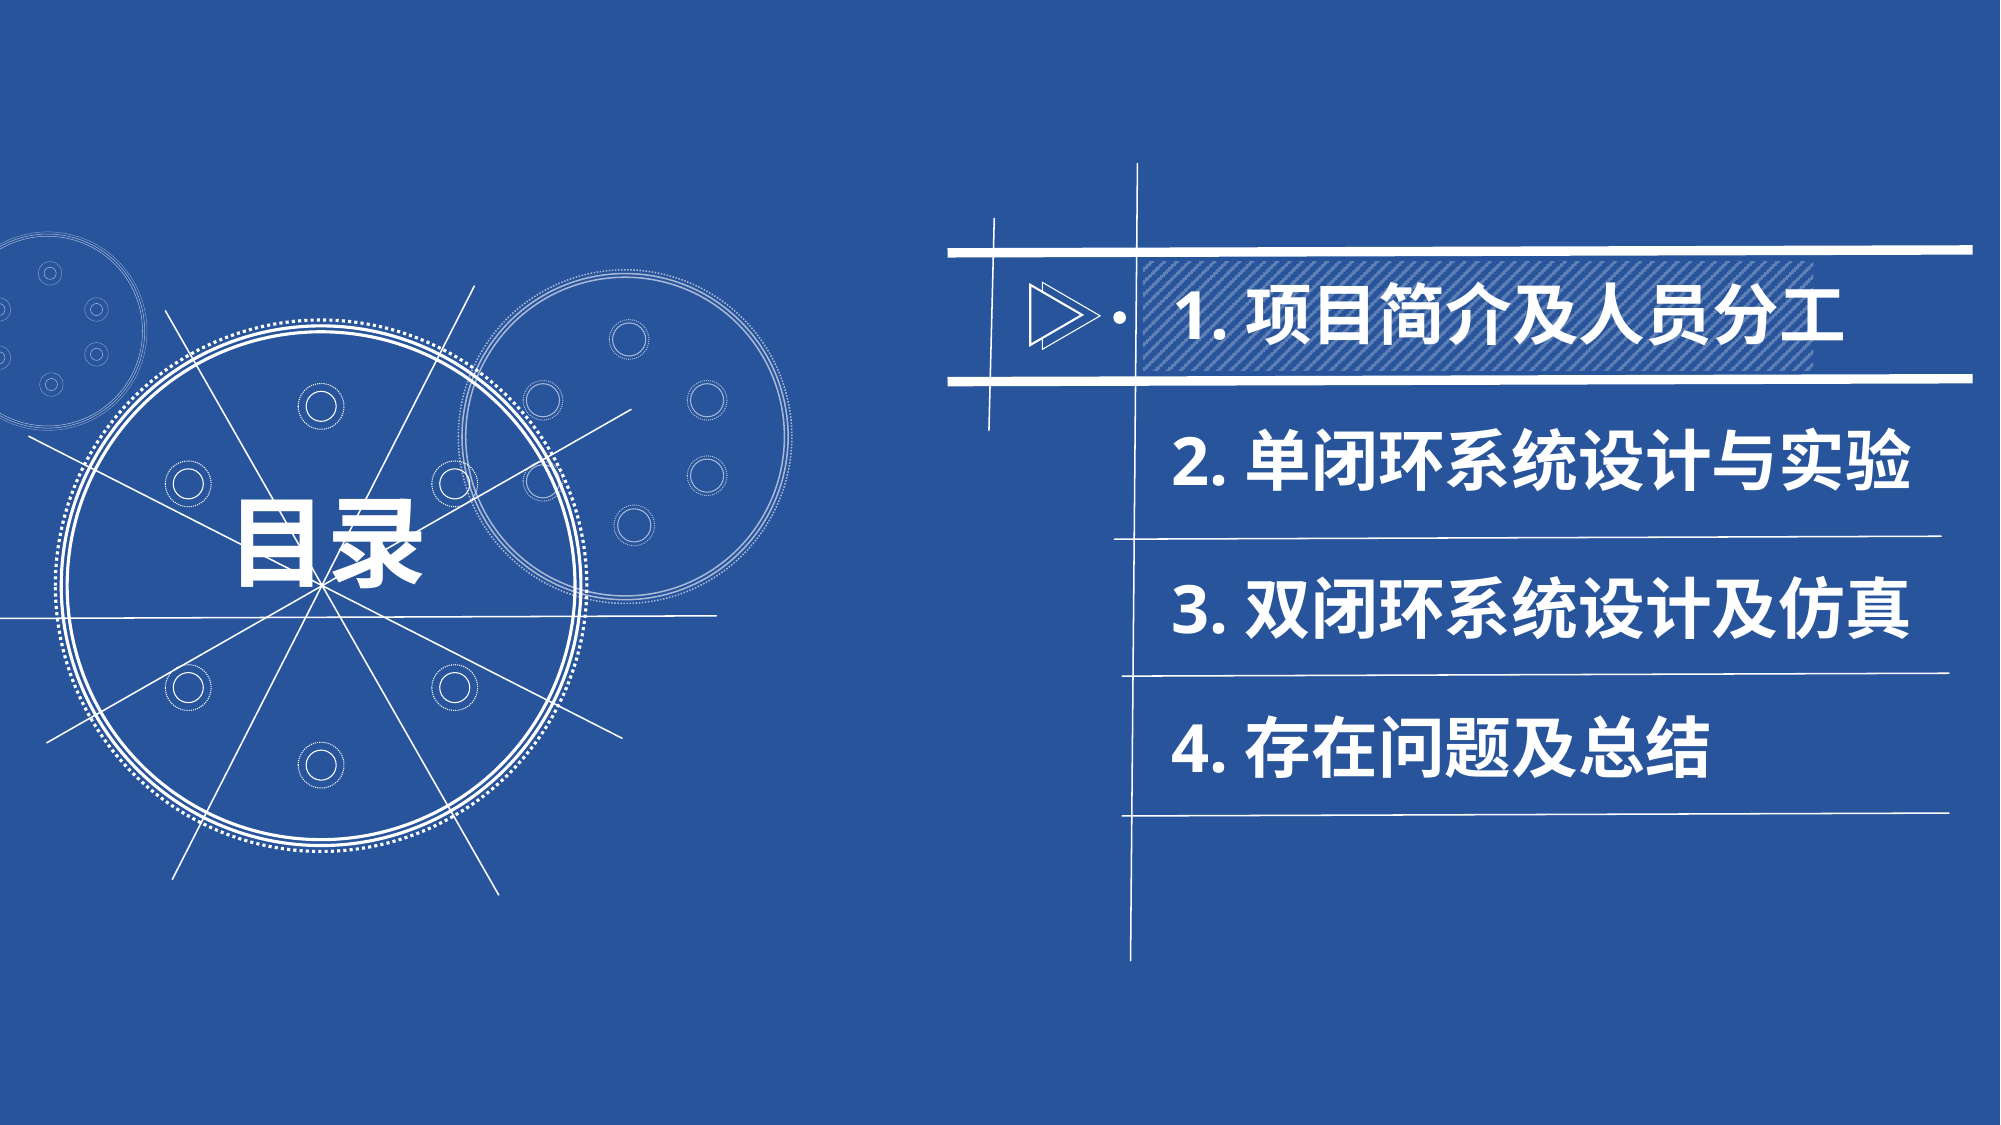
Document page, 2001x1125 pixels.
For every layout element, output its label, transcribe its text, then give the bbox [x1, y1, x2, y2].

text_box 4.存在问题及总结 [1156, 698, 1727, 793]
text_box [995, 378, 1968, 382]
text_box 1.项目简介及人员分工 [1157, 265, 1861, 361]
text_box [1138, 536, 1942, 540]
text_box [995, 249, 1968, 253]
text_box [1041, 280, 1103, 352]
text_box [952, 249, 988, 253]
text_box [0, 231, 792, 896]
text_box [1142, 261, 1814, 372]
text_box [988, 218, 995, 431]
text_box [1113, 311, 1127, 324]
text_box 3.双闭环系统设计及仿真 [1156, 559, 1927, 655]
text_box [1130, 253, 1138, 378]
text_box [1029, 283, 1085, 347]
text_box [1114, 536, 1130, 540]
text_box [1138, 673, 1949, 677]
text_box 2.单闭环系统设计与实验 [1156, 410, 1927, 506]
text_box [1130, 382, 1138, 961]
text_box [952, 378, 988, 382]
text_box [1130, 163, 1138, 249]
